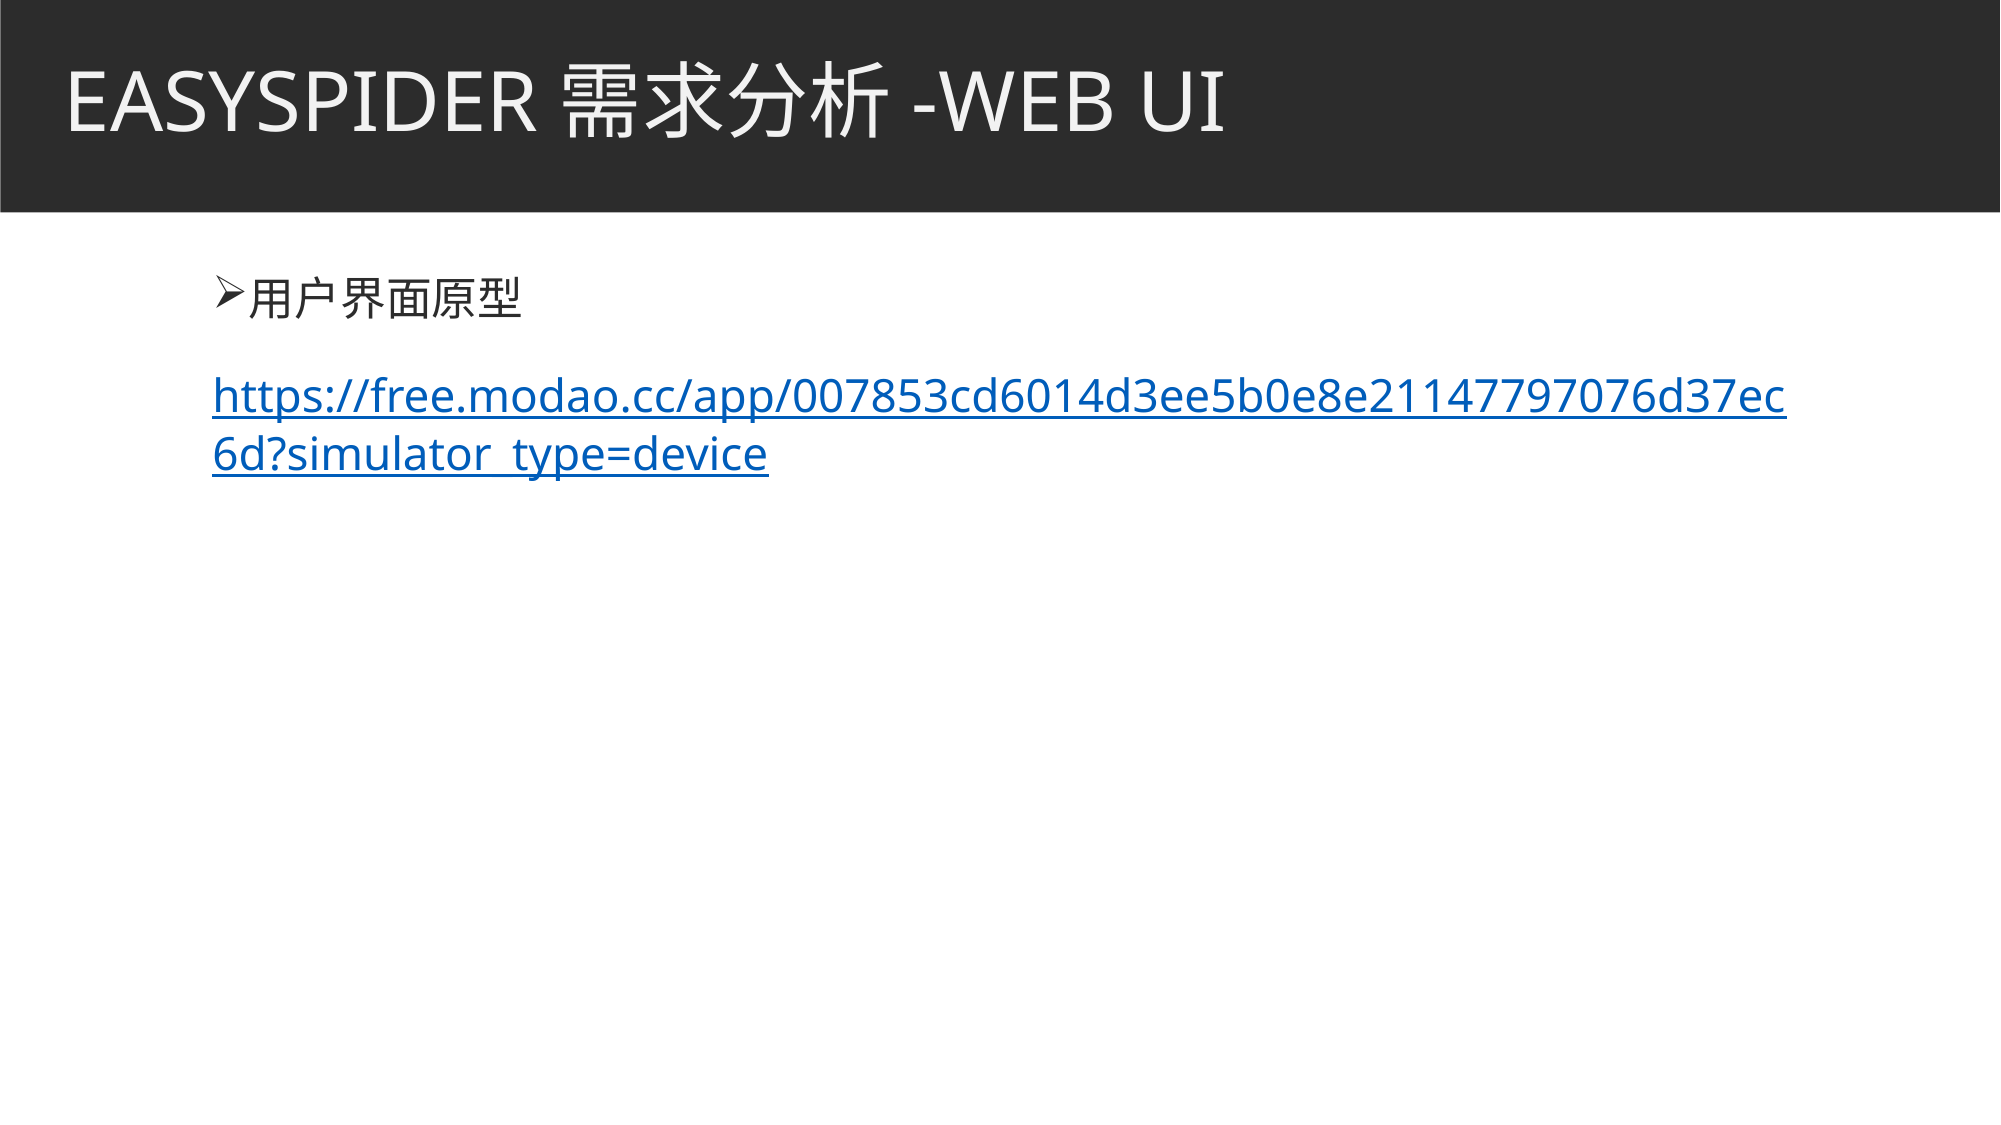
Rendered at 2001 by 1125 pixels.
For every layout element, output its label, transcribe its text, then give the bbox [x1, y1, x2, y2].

title EasySpider需求分析-Web UI [48, 38, 1654, 174]
list 用户界面原型 https://free.modao.cc/app/007853cd6014d3ee5b0e8e21147797076d37ec6d?simulator_type=device [197, 251, 1803, 1021]
